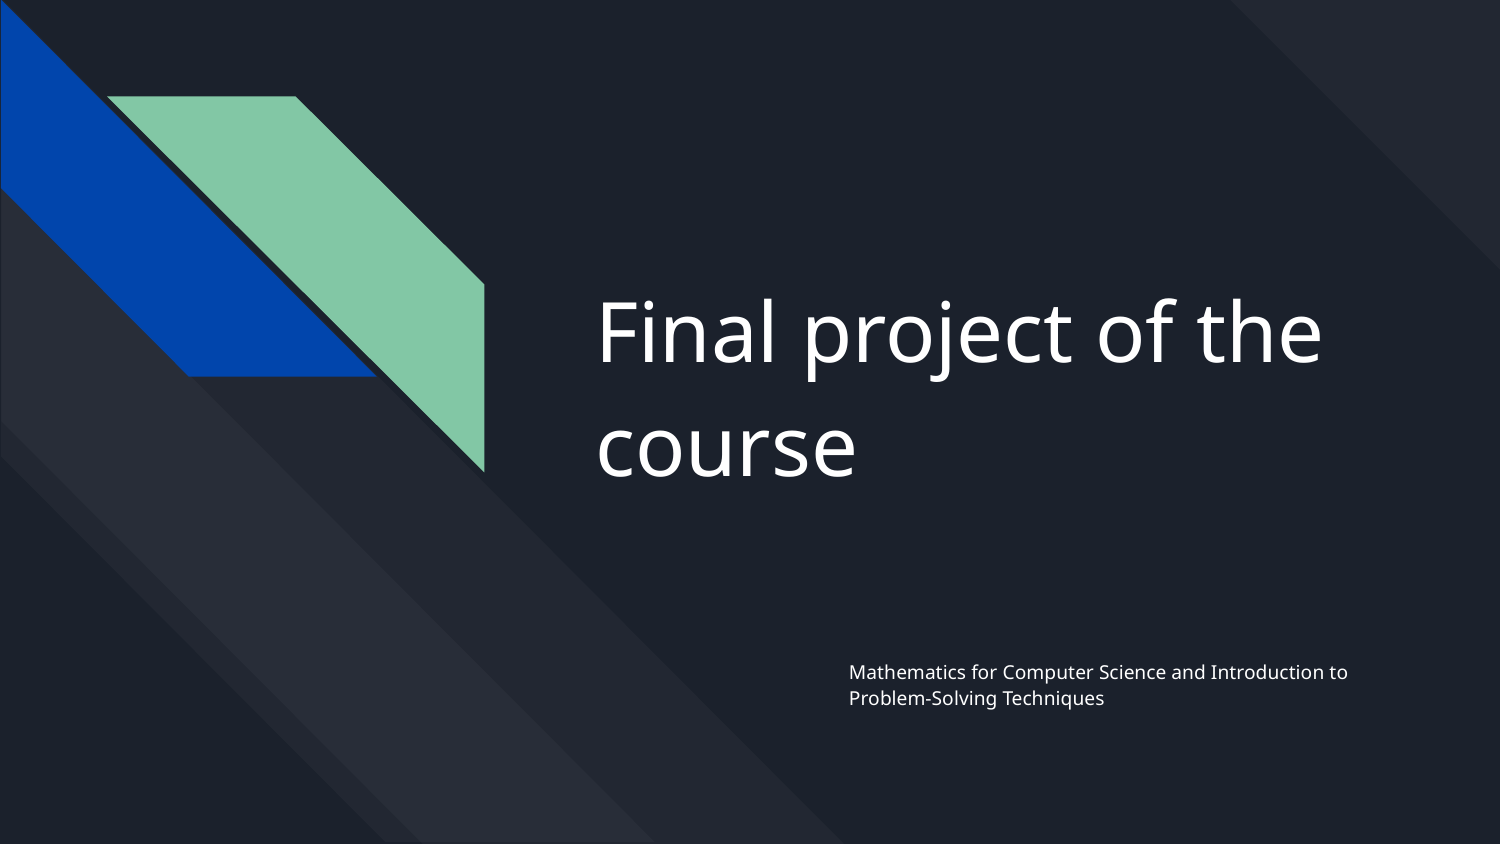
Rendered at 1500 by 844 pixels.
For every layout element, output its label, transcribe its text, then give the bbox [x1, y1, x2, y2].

subtitle Mathematics for Computer Science and Introduction to Problem-Solving Techniques [833, 643, 1404, 727]
title Final project of the course [580, 258, 1404, 518]
